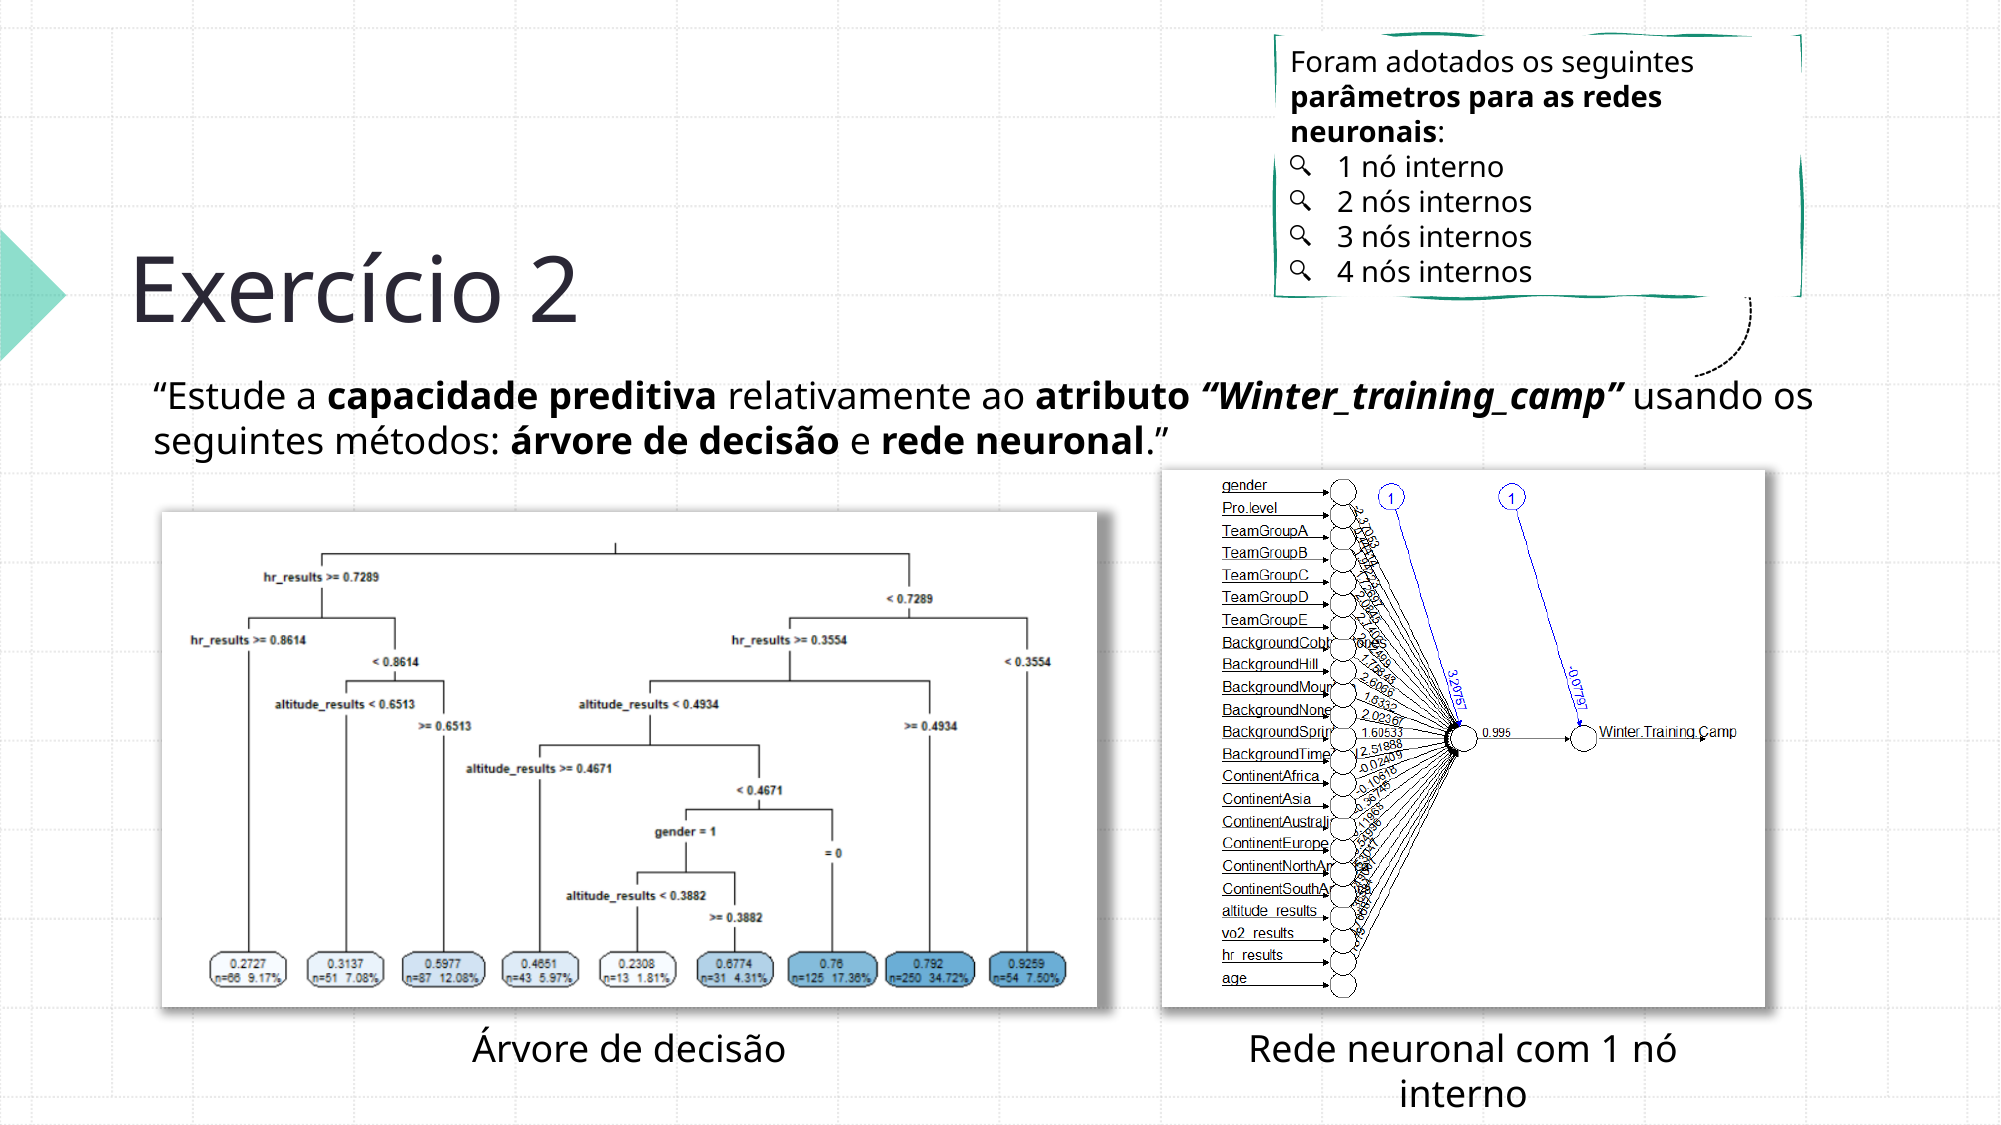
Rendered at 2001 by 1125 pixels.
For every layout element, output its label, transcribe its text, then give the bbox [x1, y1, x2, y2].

title Exercício 2 [1779, 118, 1836, 349]
text_box Foram adotados os seguintes parâmetros para as redes neuronais: 1 nó interno 2 nós internos 3 nós internos 4 nós internos [1273, 31, 1804, 300]
picture [1290, 190, 1311, 211]
picture [1650, 278, 1799, 410]
picture [1290, 225, 1311, 246]
picture [1290, 155, 1311, 176]
text_box Rede neuronal com 1 nó interno [1174, 1017, 1752, 1123]
title Exercício 2 [113, 118, 1670, 349]
text_box Árvore de decisão [457, 1022, 802, 1078]
picture [162, 512, 1097, 1007]
picture [1162, 470, 1765, 1007]
text_box “Estude a capacidade preditiva relativamente ao atributo “Winter_training_camp” usando os seguintes métodos: árvore de decisão e rede neuronal.” [138, 364, 1862, 470]
picture [1290, 260, 1311, 281]
